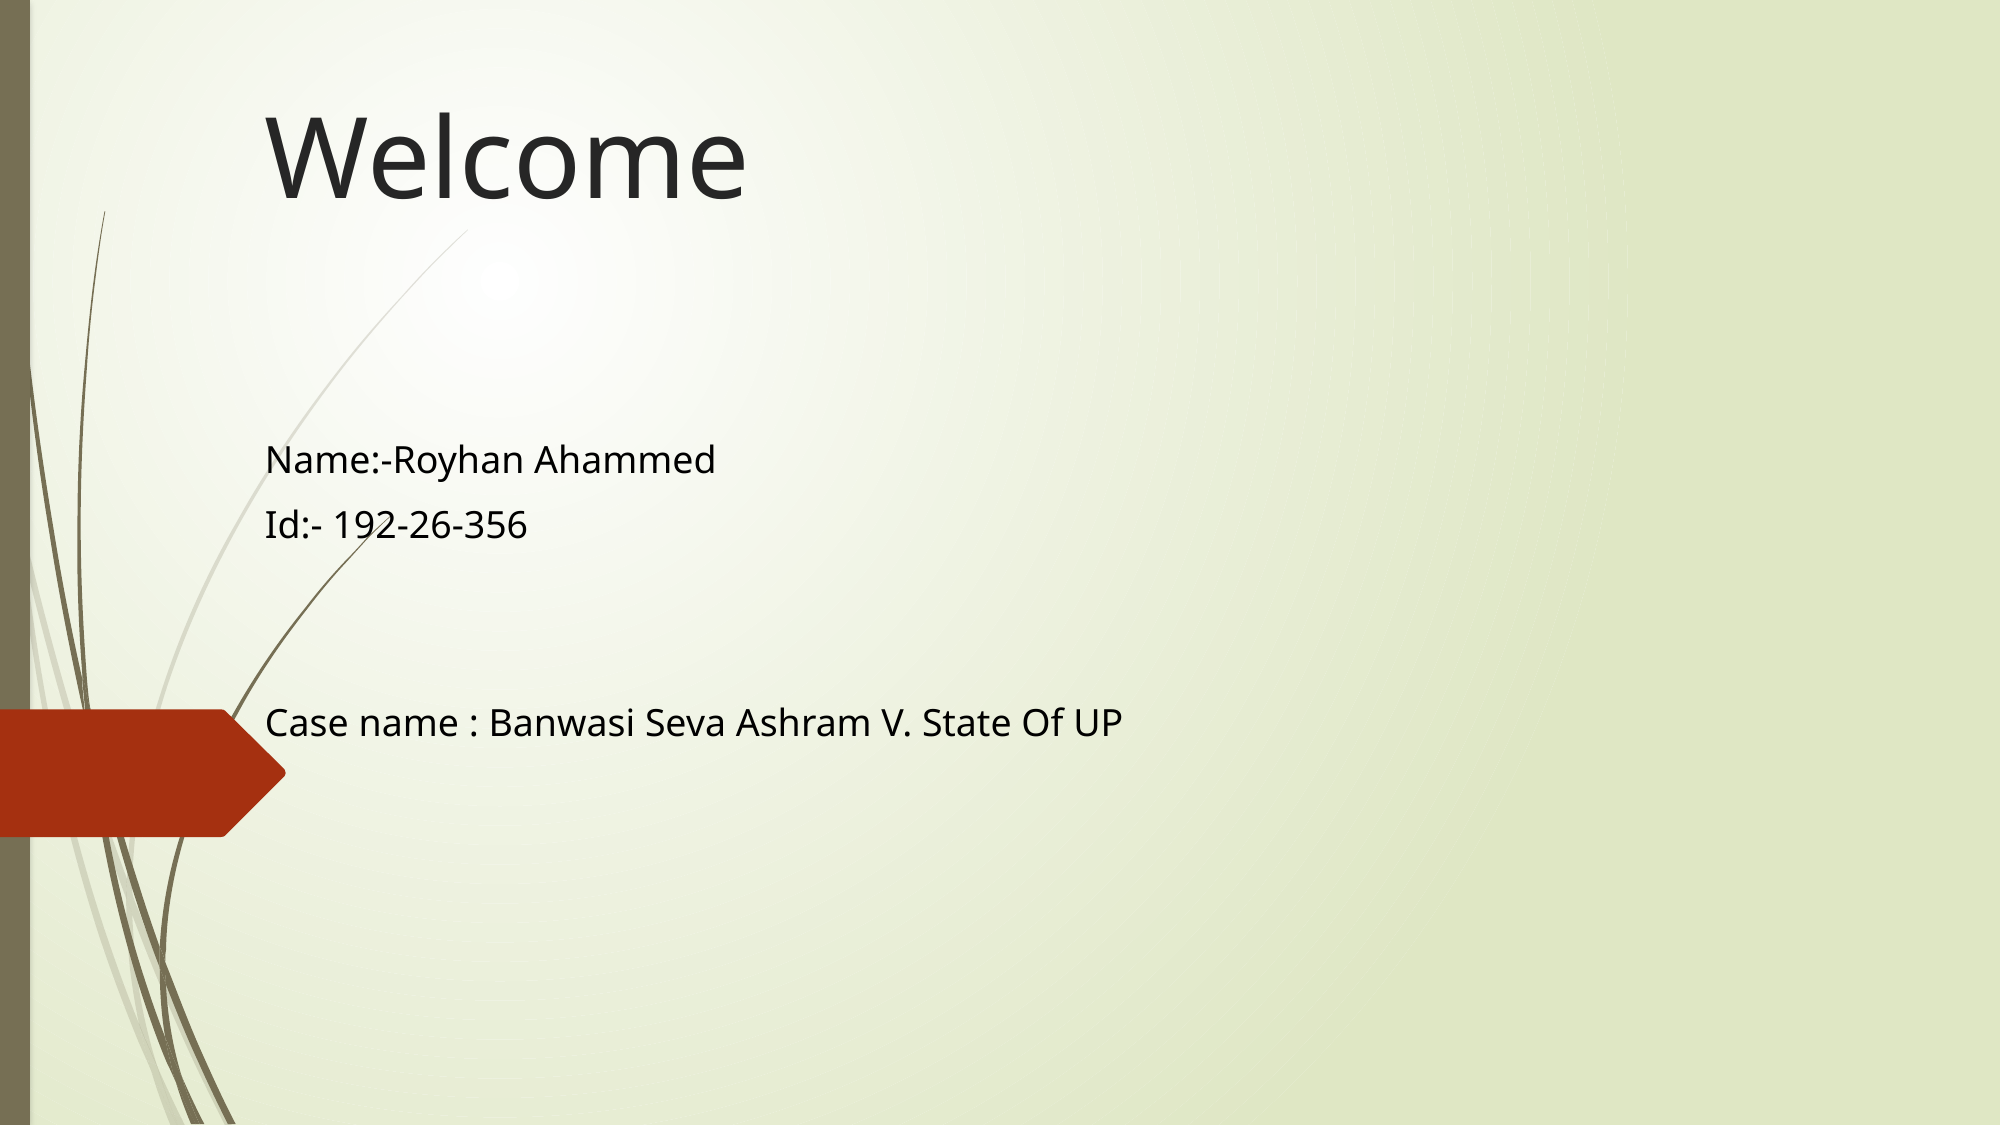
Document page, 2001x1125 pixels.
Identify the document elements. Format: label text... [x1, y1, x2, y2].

title Welcome [249, 71, 1750, 229]
subtitle Name:-Royhan Ahammed Id:- 192-26-356 Case name : Banwasi Seva Ashram V. State Of UP [249, 362, 1750, 863]
